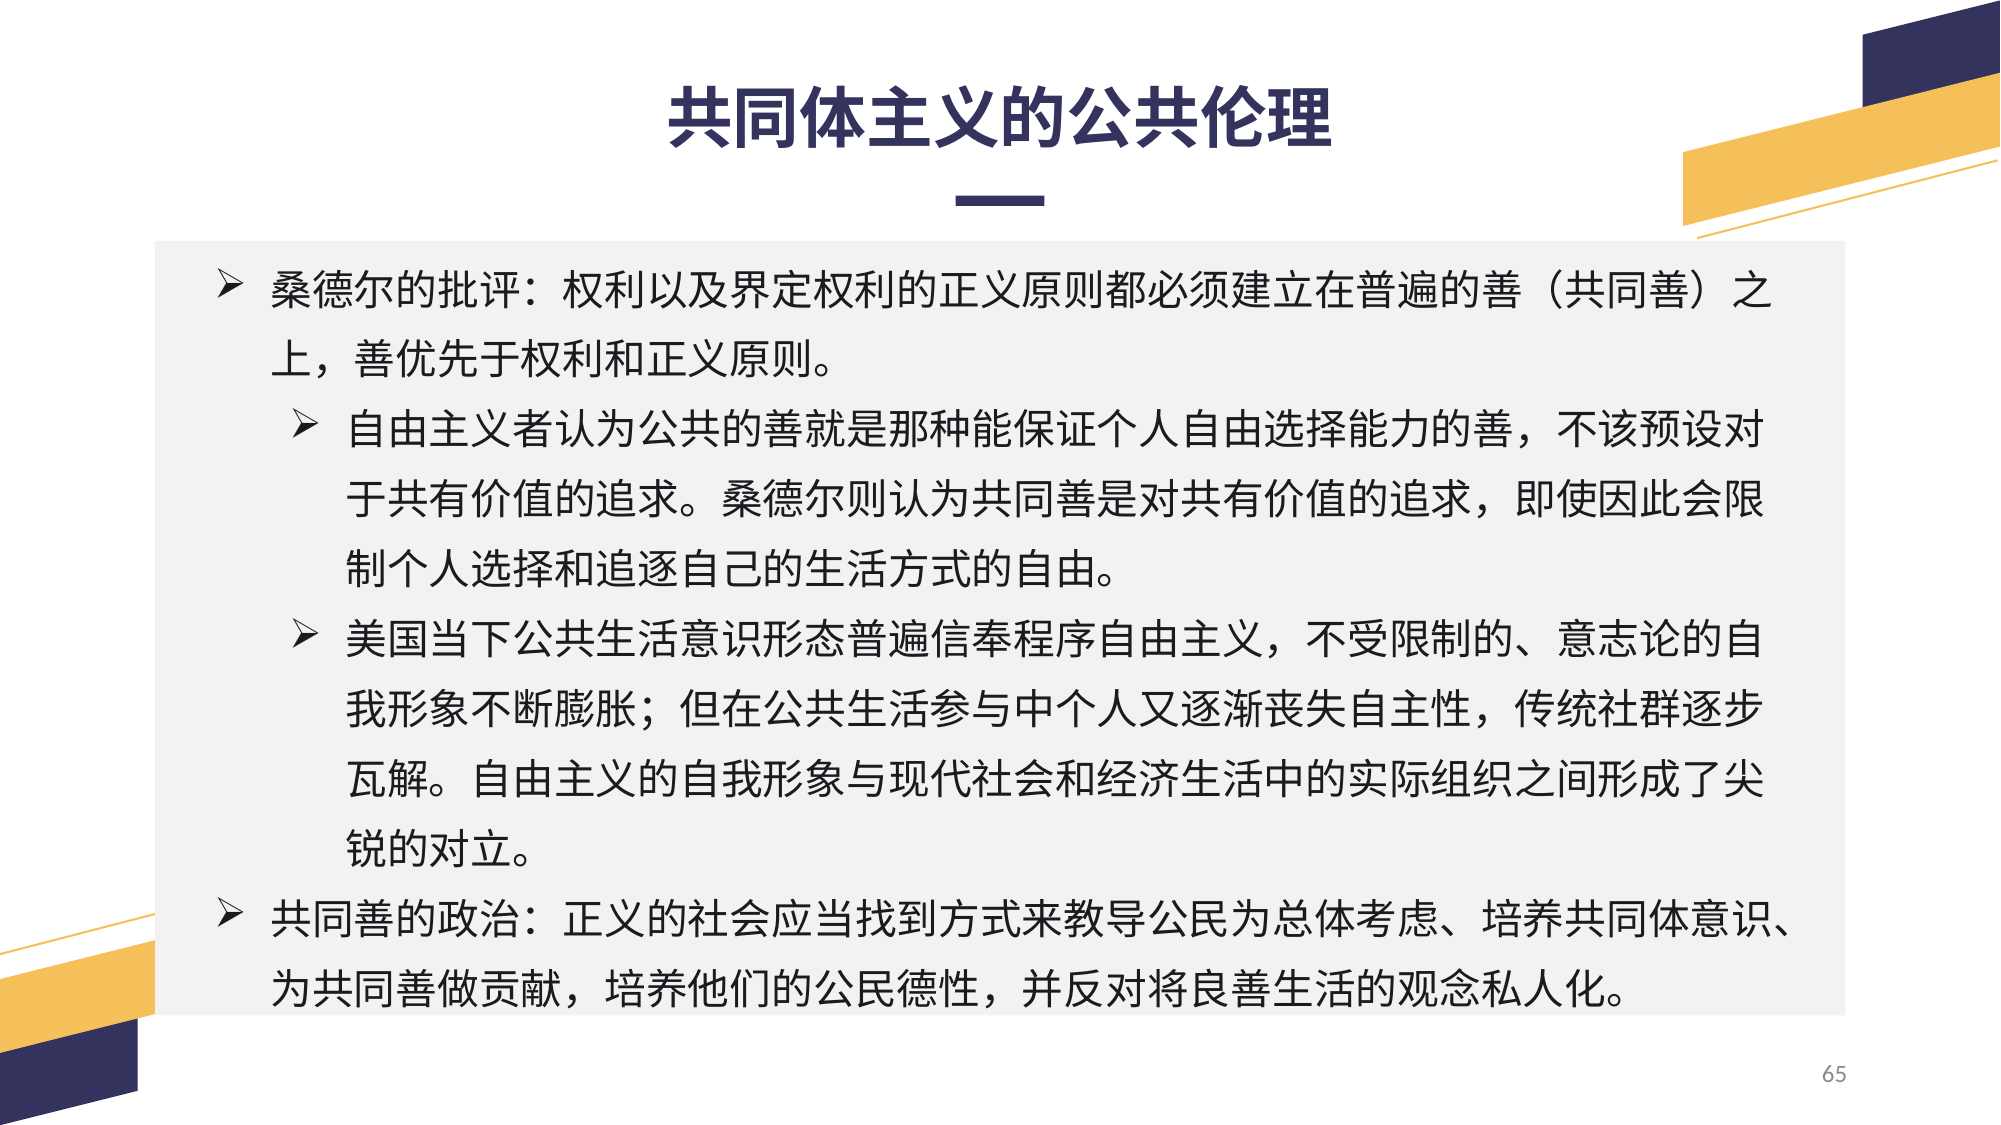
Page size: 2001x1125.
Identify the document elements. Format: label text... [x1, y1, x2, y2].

text_box 桑德尔的批评：权利以及界定权利的正义原则都必须建立在普遍的善（共同善）之上，善优先于权利和正义原则。 自由主义者认为公共的善就是那种能保证个人自由选择能力的善，不该预设对于共有价值的追求。桑德尔则认为共同善是对共有价值的追求，即使因此会限制个人选择和追逐自己的生活方式的自由。 美国当下公共生活意识形态普遍信奉程序自由主义，不受限制的、意志论的自我形象不断膨胀；但在公共生活参与中个人又逐渐丧失自主性，传统社群逐步瓦解。自由主义的自我形象与现代社会和经济生活中的实际组织之间形成了尖锐的对立。 共同善的政治：正义的社会应当找到方式来教导公民为总体考虑、培养共同体意识、为共同善做贡献，培养他们的公民德性，并反对将良善生活的观念私人化。 [154, 240, 1846, 1016]
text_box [1696, 159, 1999, 239]
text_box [0, 855, 379, 955]
slide_number 65 [1412, 1042, 1863, 1103]
text_box 共同体主义的公共伦理 [651, 68, 1349, 164]
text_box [0, 955, 332, 1108]
text_box [1861, 0, 2000, 106]
text_box [954, 195, 1045, 207]
text_box [1681, 71, 2000, 228]
